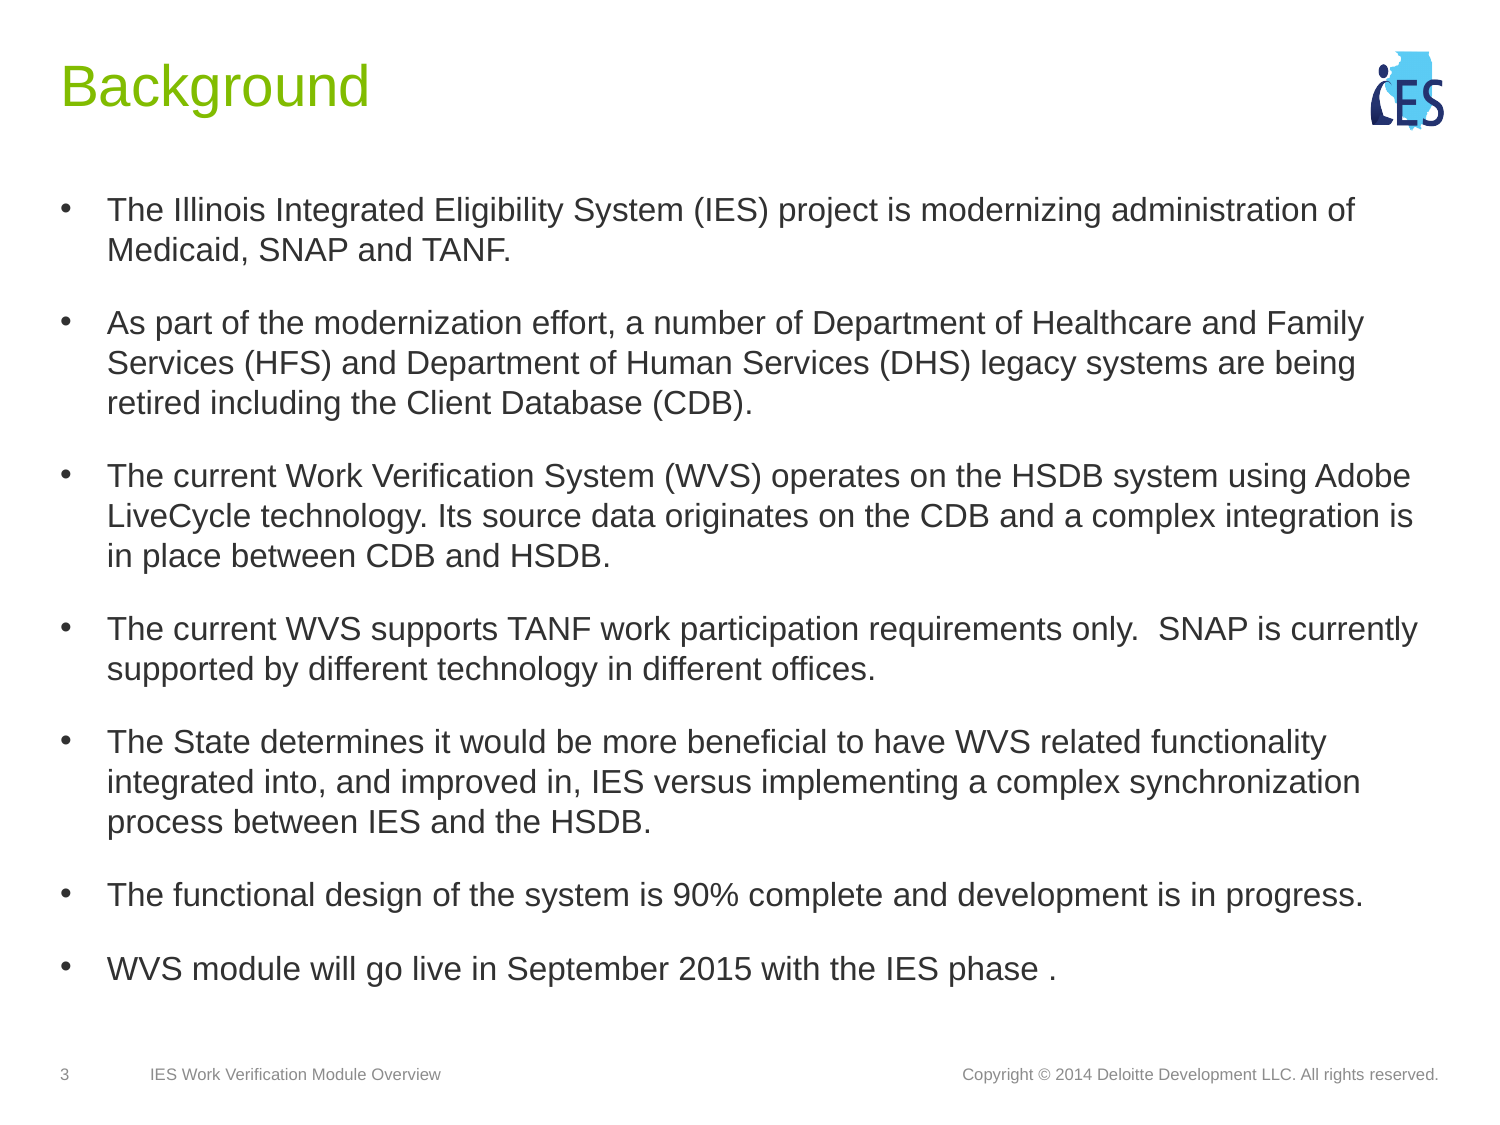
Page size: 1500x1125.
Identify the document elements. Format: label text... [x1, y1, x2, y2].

title Background [60, 48, 1440, 126]
picture [1367, 48, 1446, 132]
list The Illinois Integrated Eligibility System (IES) project is modernizing administration of Medicaid, SNAP and TANF. As part of the modernization effort, a number of Department of Healthcare and Family Services (HFS) and Department of Human Services (DHS) legacy systems are being retired including the Client Database (CDB). The current Work Verification System (WVS) operates on the HSDB system using Adobe LiveCycle technology. Its source data originates on the CDB and a complex integration is in place between CDB and HSDB. The current WVS supports TANF work participation requirements only. SNAP is currently supported by different technology in different offices. The State determines it would be more beneficial to have WVS related functionality integrated into, and improved in, IES versus implementing a complex synchronization process between IES and the HSDB. The functional design of the system is 90% complete and development is in progress. WVS module will go live in September 2015 with the IES phase . [60, 187, 1440, 1041]
